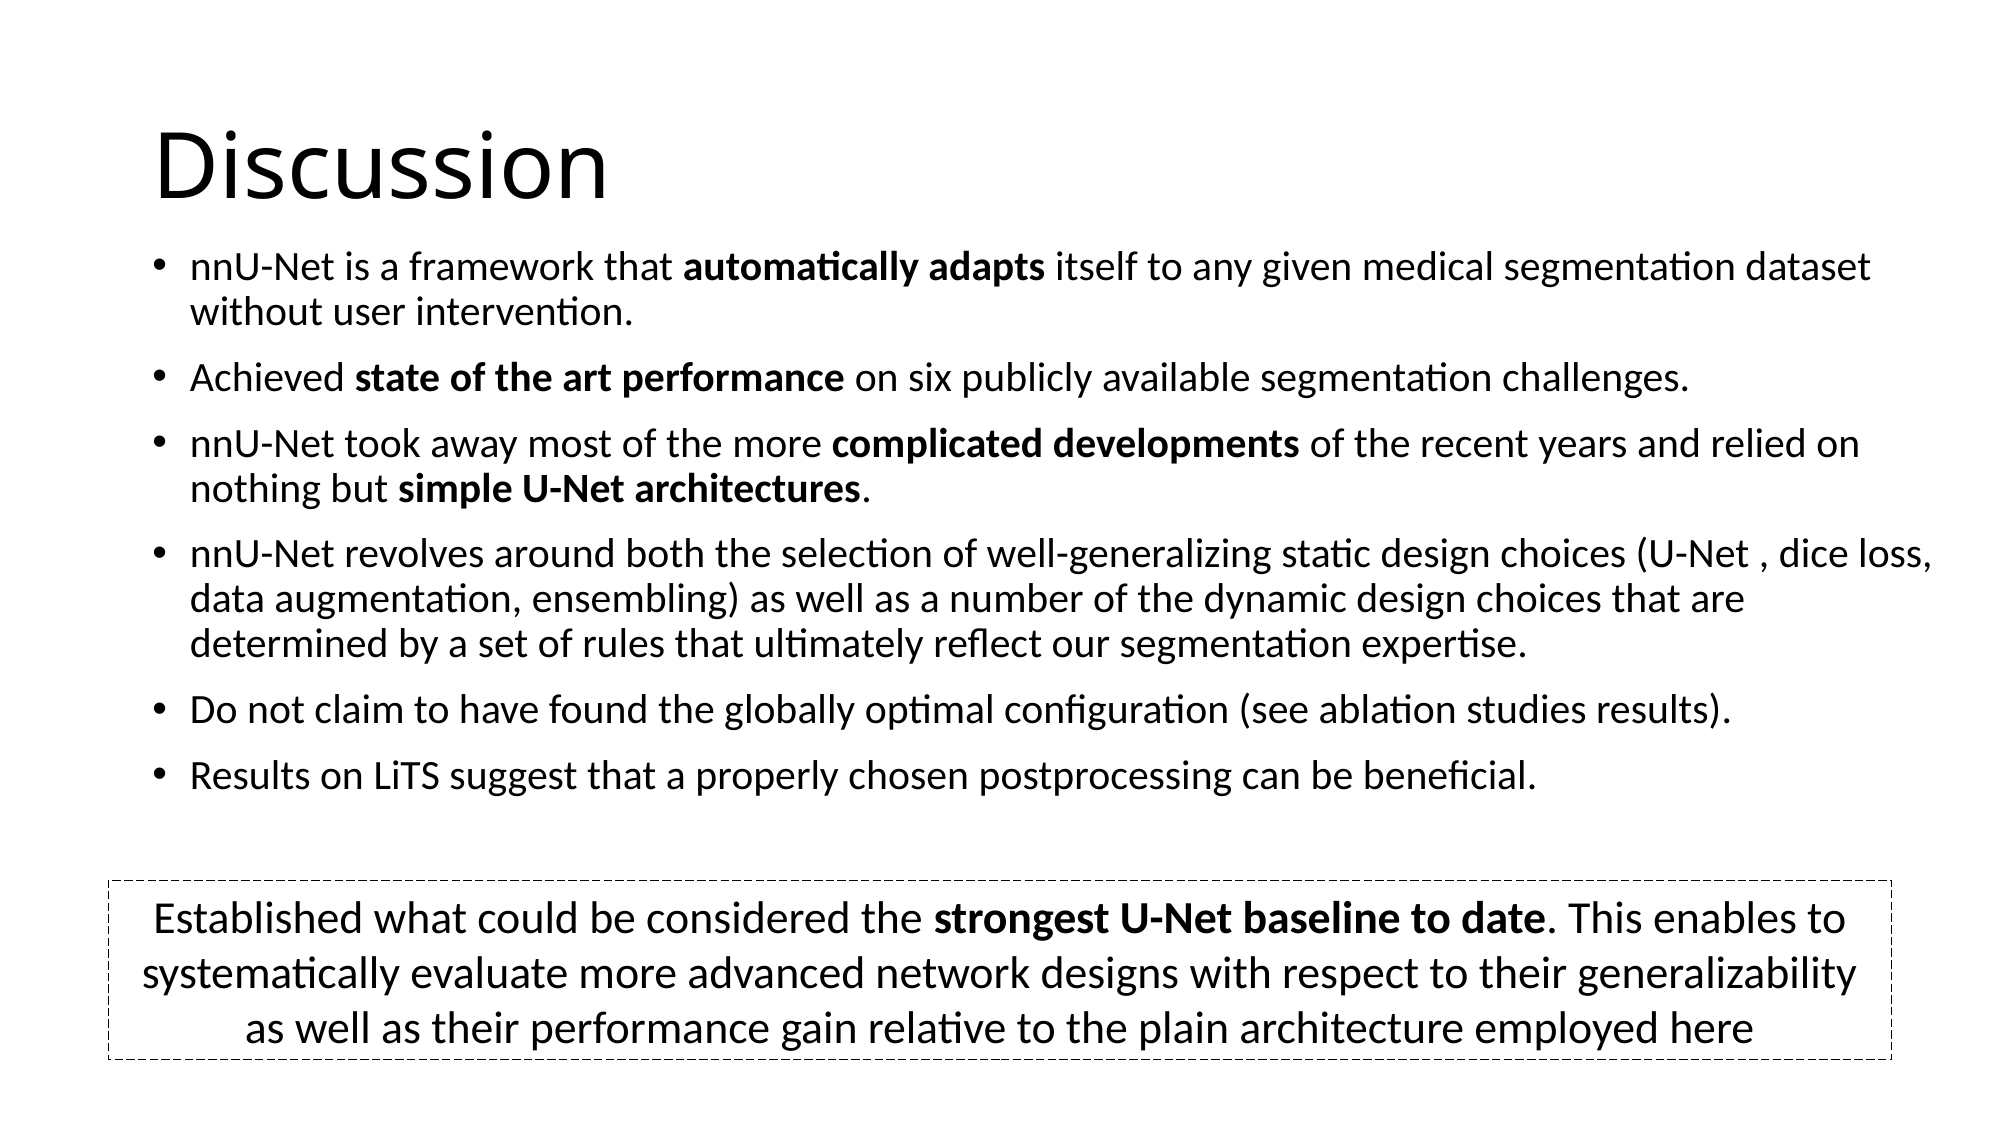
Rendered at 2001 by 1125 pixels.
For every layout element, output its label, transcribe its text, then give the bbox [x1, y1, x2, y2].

list nnU-Net is a framework that automatically adapts itself to any given medical segmentation dataset without user intervention. Achieved state of the art performance on six publicly available segmentation challenges. nnU-Net took away most of the more complicated developments of the recent years and relied on nothing but simple U-Net architectures. nnU-Net revolves around both the selection of well-generalizing static design choices (U-Net , dice loss, data augmentation, ensembling) as well as a number of the dynamic design choices that are determined by a set of rules that ultimately reflect our segmentation expertise. Do not claim to have found the globally optimal configuration (see ablation studies results). Results on LiTS suggest that a properly chosen postprocessing can be beneficial. [137, 236, 1956, 951]
text_box Established what could be considered the strongest U-Net baseline to date. This enables to systematically evaluate more advanced network designs with respect to their generalizability as well as their performance gain relative to the plain architecture employed here [108, 880, 1892, 1060]
title Discussion [137, 59, 1863, 236]
